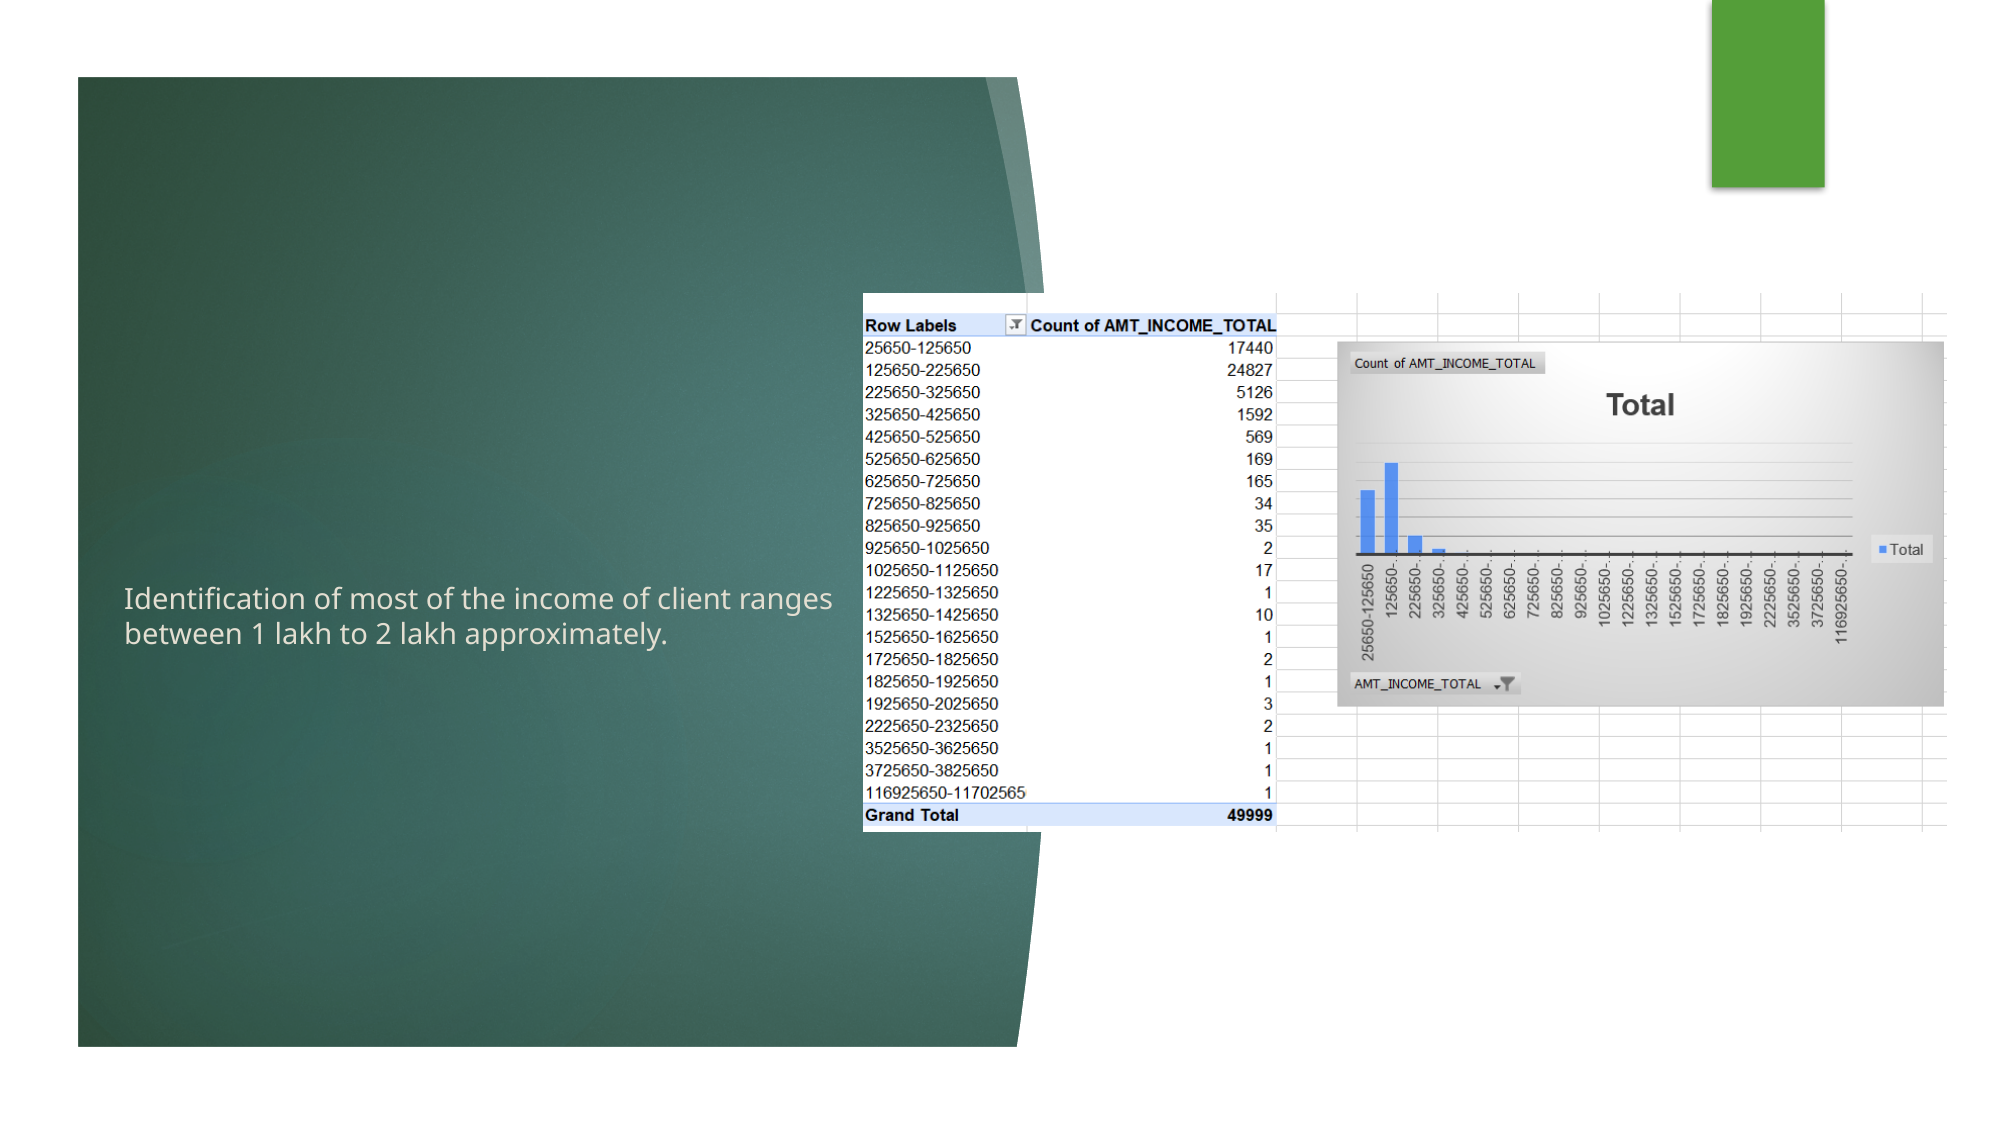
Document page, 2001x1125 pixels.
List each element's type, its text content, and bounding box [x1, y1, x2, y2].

picture [863, 293, 1948, 832]
title Identification of most of the income of client ranges between 1 lakh to 2 lakh approximately. [109, 416, 857, 814]
